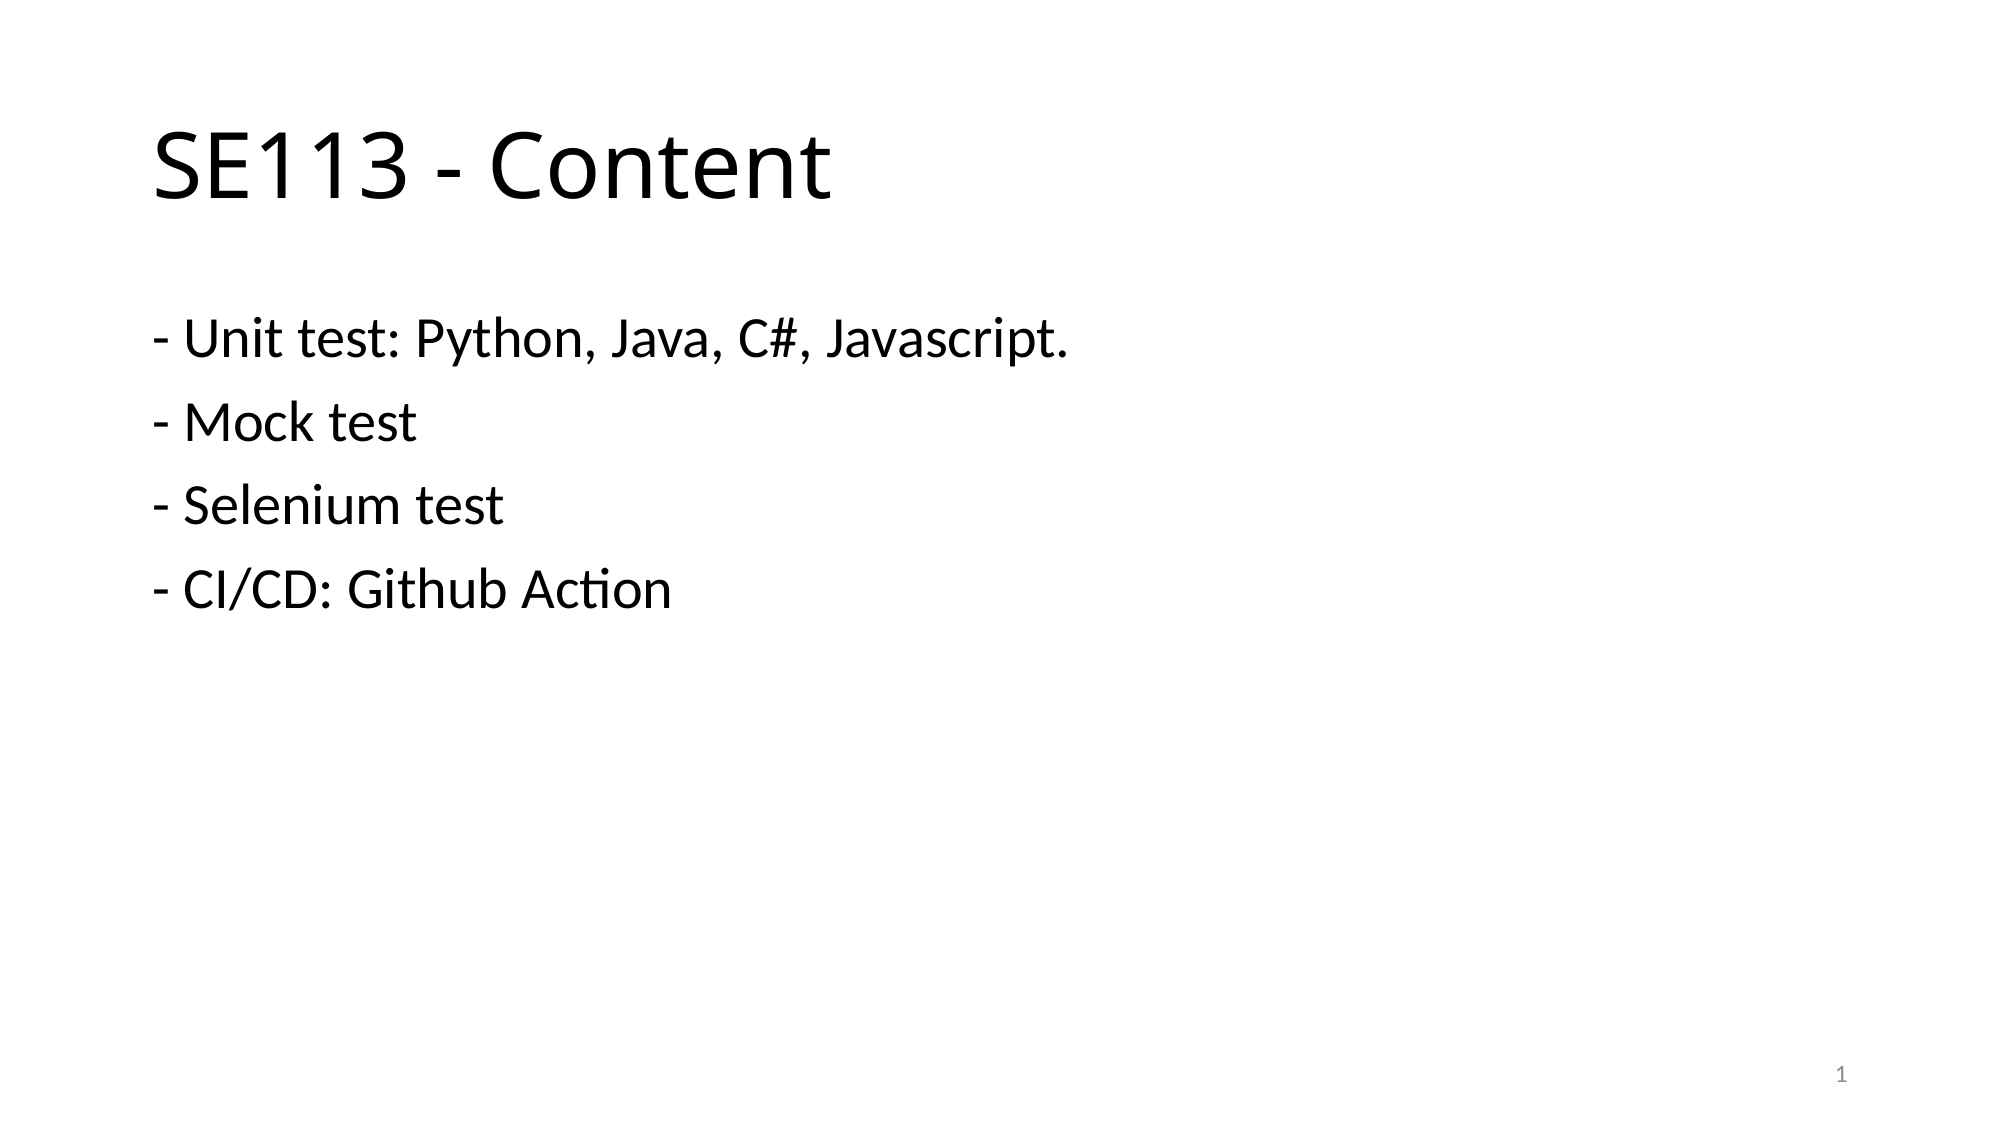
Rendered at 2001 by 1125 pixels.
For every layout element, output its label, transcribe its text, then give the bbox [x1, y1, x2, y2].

title SE113 - Content [137, 59, 1863, 278]
slide_number 1 [1412, 1042, 1863, 1103]
list - Unit test: Python, Java, C#, Javascript. - Mock test - Selenium test - CI/CD: Github Action [137, 299, 1863, 992]
